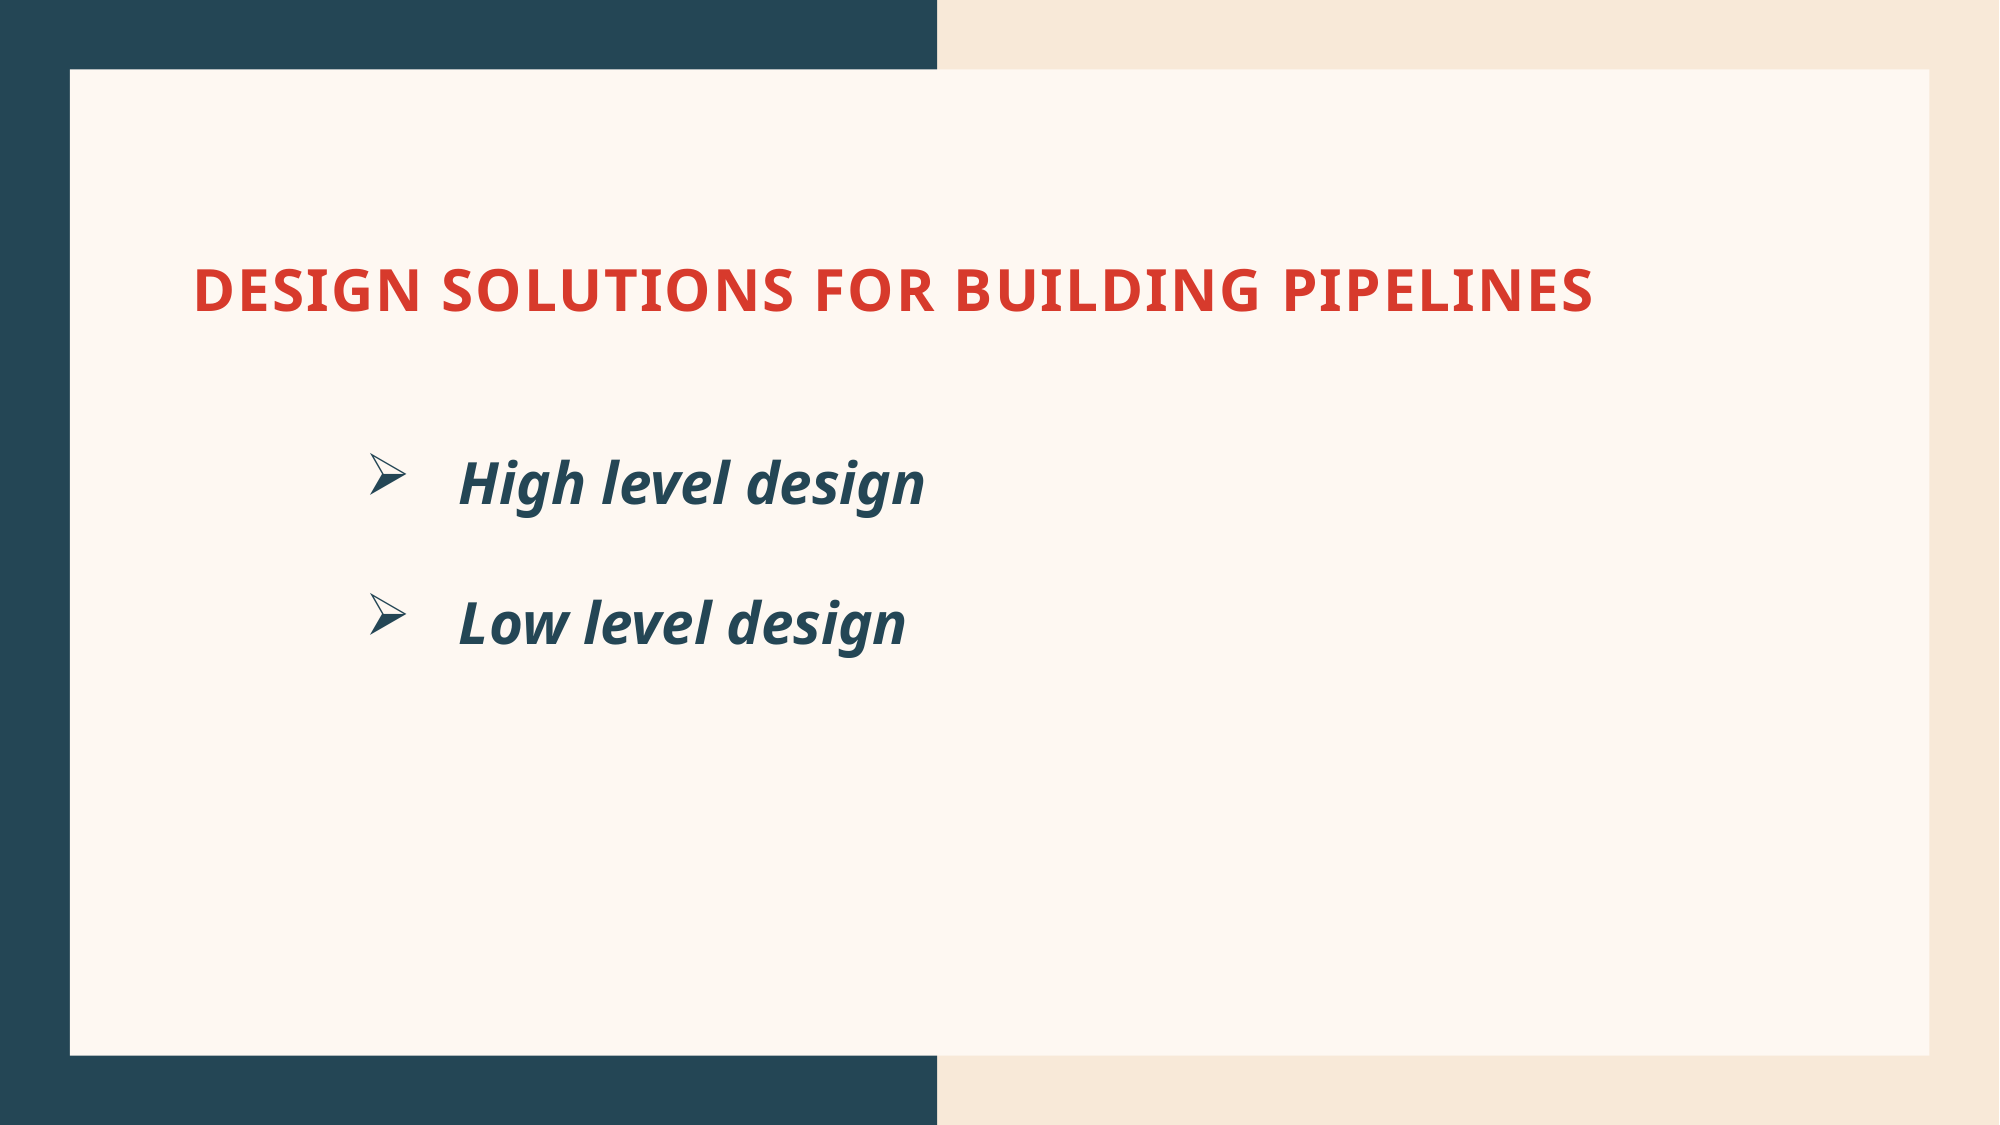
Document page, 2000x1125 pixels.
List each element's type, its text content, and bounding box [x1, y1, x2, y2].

list High level design Low level design [350, 250, 2000, 903]
title Design Solutions for building pipelines [172, 243, 1924, 398]
